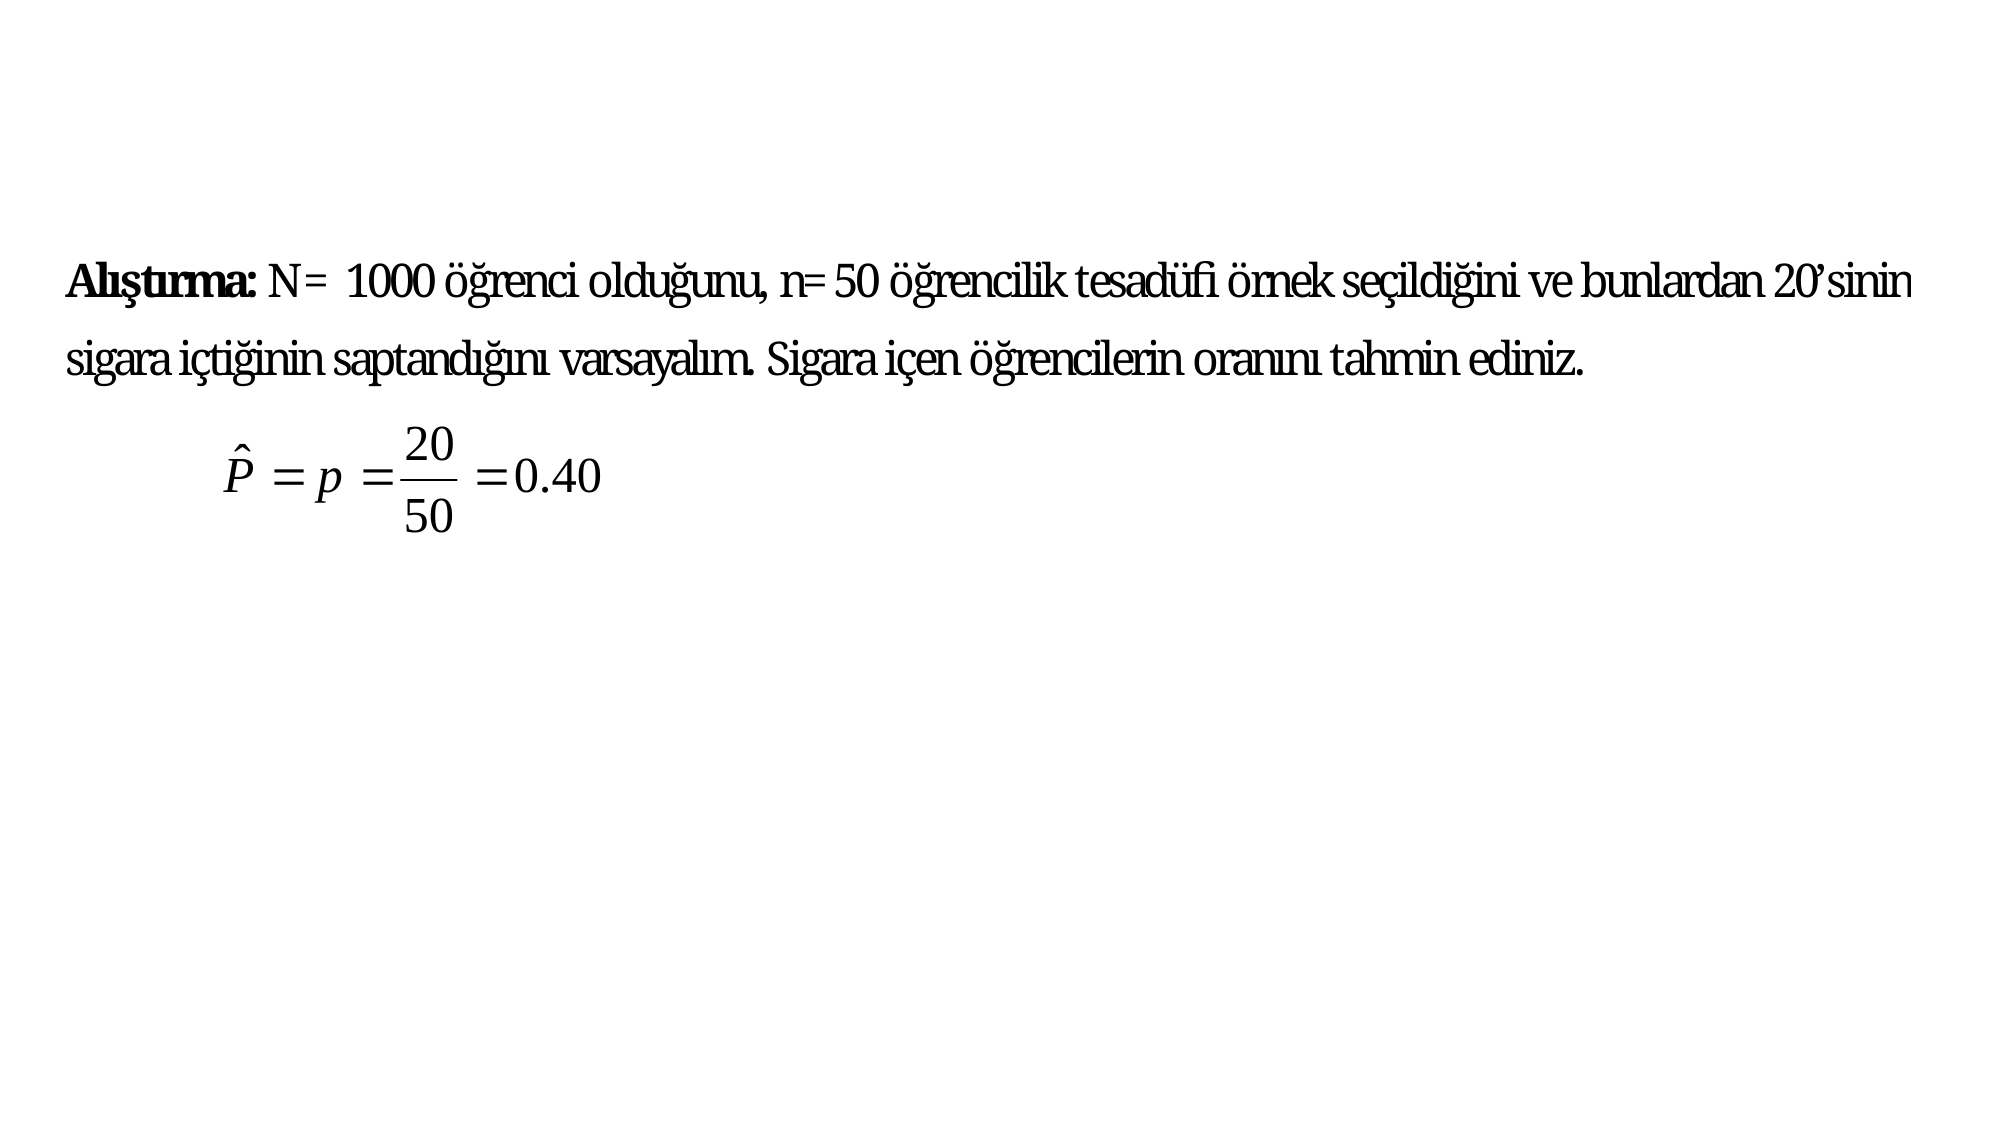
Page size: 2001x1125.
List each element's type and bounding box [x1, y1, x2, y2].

picture [65, 257, 1911, 571]
